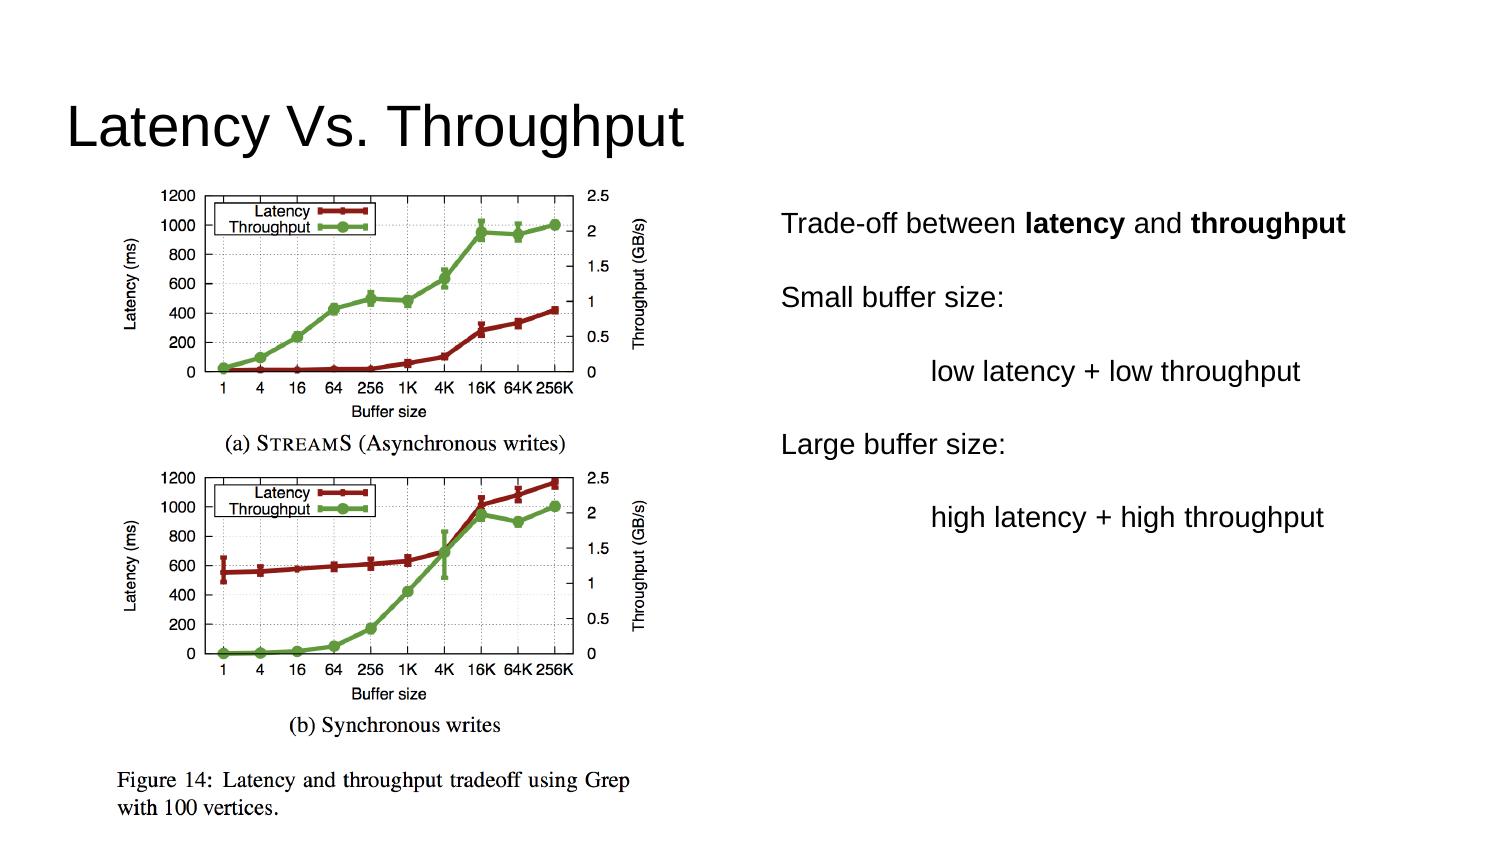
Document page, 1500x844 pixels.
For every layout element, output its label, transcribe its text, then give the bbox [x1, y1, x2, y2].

list Trade-off between latency and throughput Small buffer size: low latency + low throughput Large buffer size: high latency + high throughput [765, 184, 1413, 540]
picture [82, 166, 666, 832]
title Latency Vs. Throughput [51, 72, 1449, 167]
